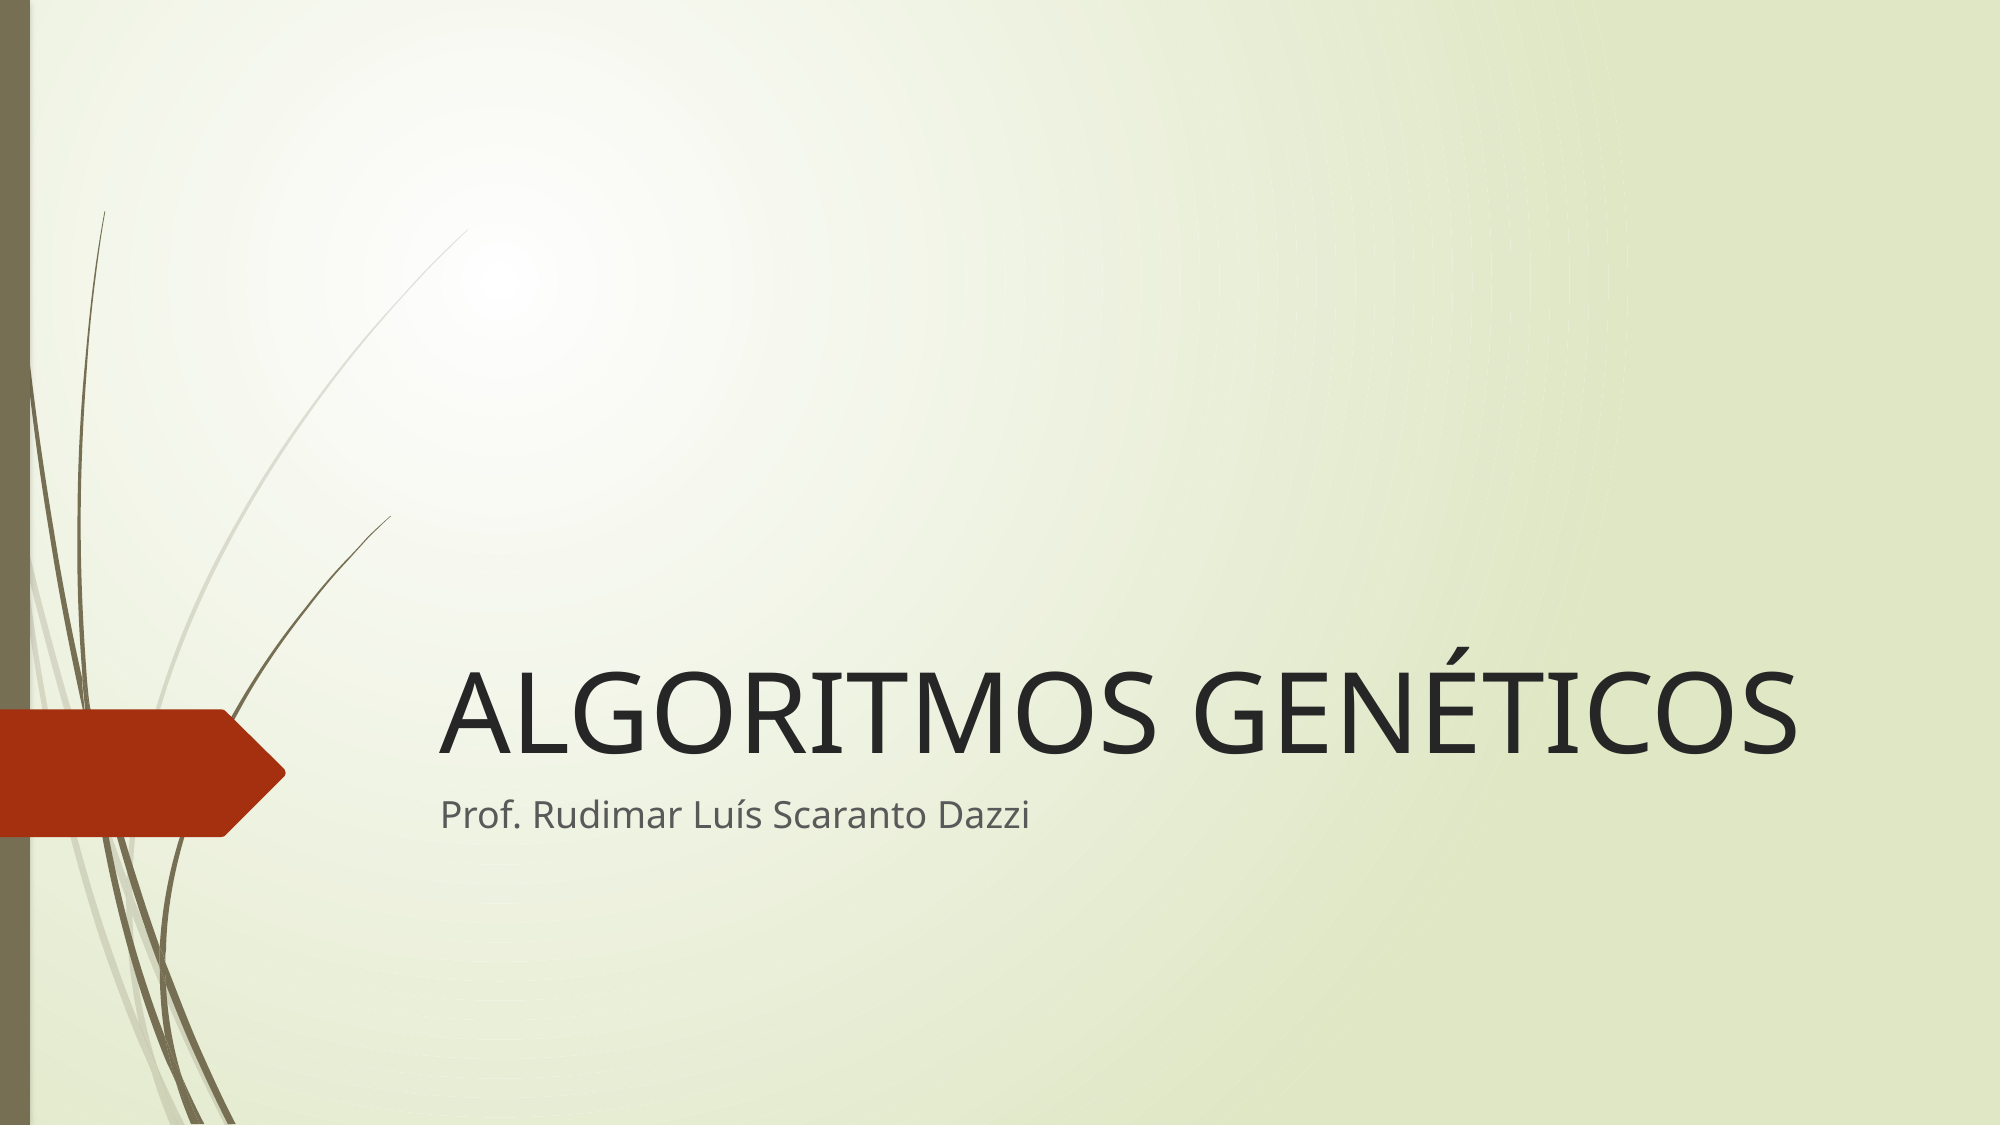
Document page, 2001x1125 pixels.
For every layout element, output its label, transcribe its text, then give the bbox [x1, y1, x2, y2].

subtitle Prof. Rudimar Luís Scaranto Dazzi [424, 783, 1888, 969]
title ALGORITMOS GENÉTICOS [424, 412, 1888, 783]
